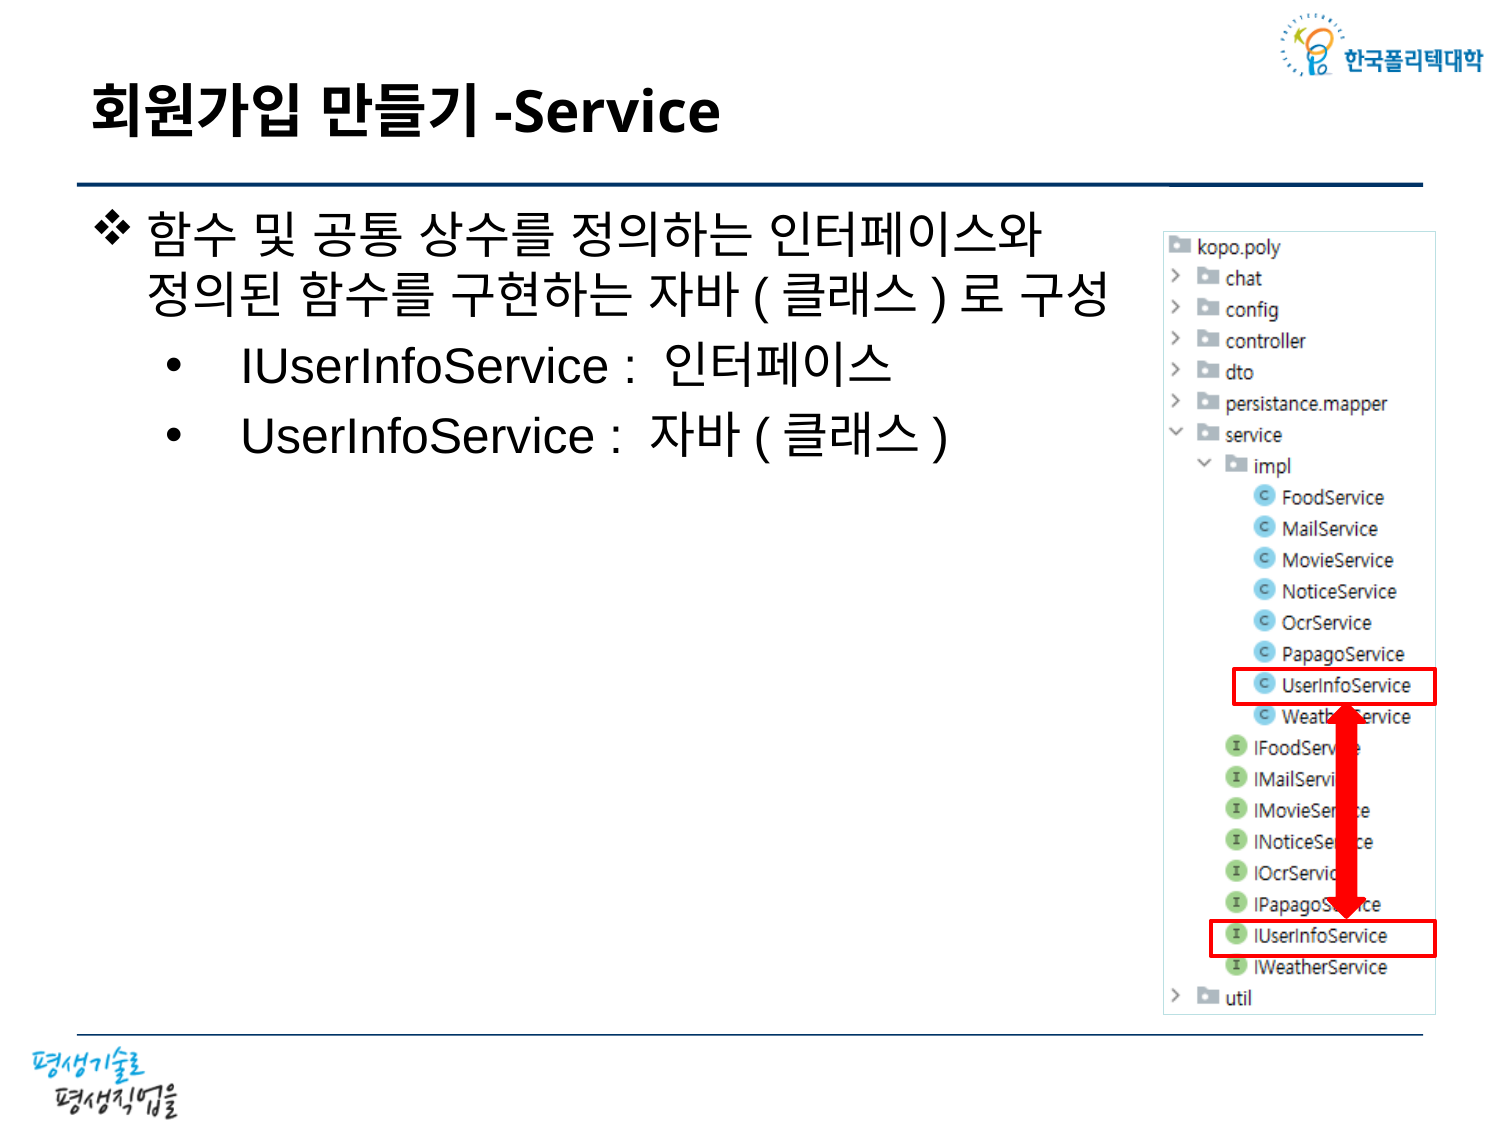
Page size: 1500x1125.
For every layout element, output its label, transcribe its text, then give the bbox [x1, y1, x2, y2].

picture [1163, 231, 1436, 1015]
picture [1275, 6, 1489, 84]
picture [17, 1039, 226, 1122]
list 함수 및 공통 상수를 정의하는 인터페이스와 정의된 함수를 구현하는 자바(클래스)로 구성 IUserInfoService : 인터페이스 UserInfoService : 자바(클래스) [74, 196, 1424, 1006]
title 회원가입 만들기-Service [74, 44, 1426, 173]
